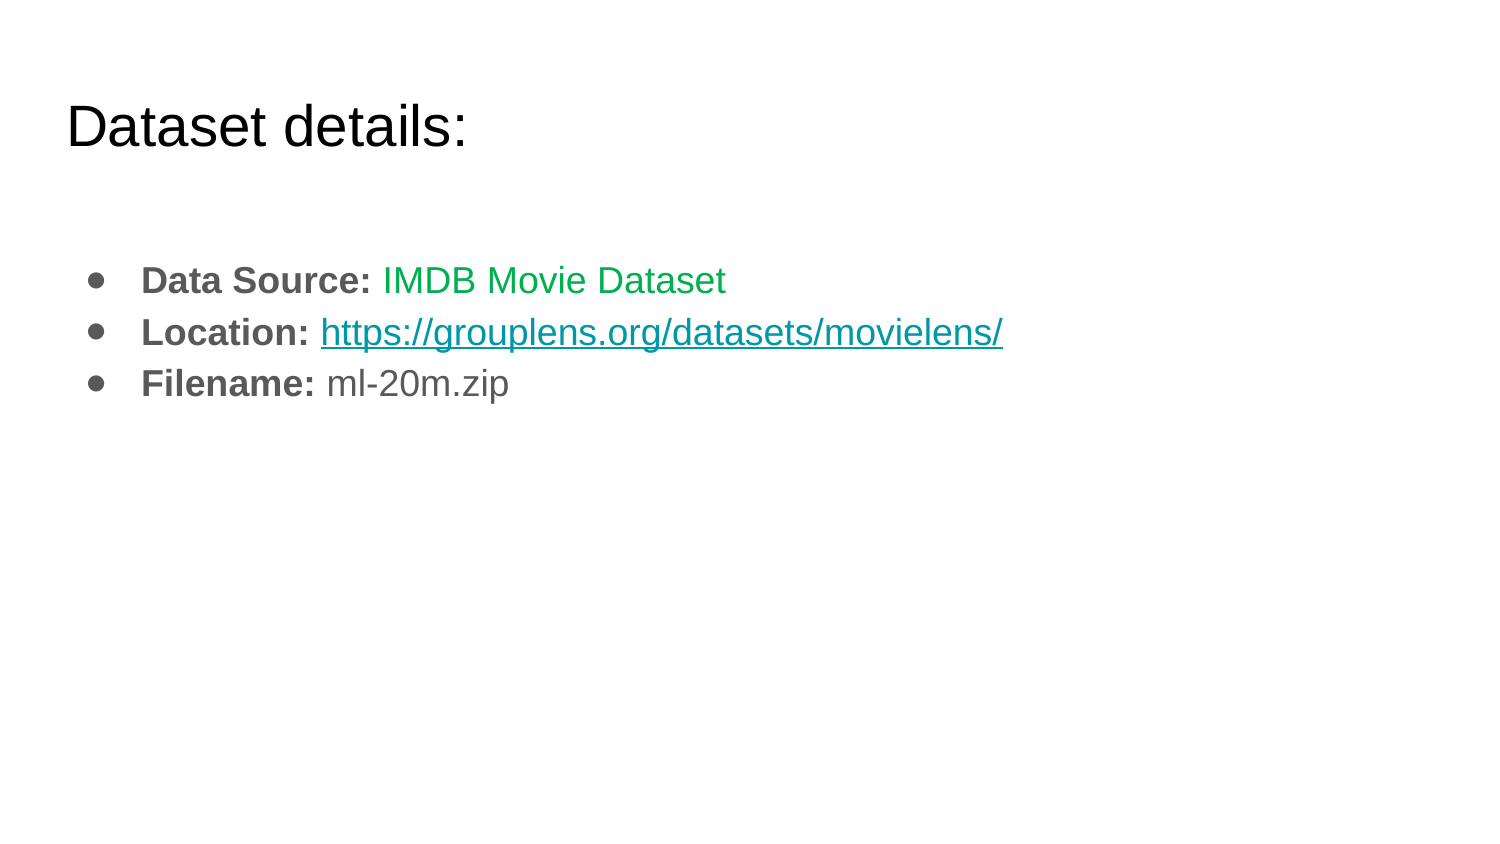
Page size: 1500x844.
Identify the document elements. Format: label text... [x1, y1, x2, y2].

title Dataset details: [51, 72, 1449, 167]
list Data Source: IMDB Movie Dataset Location: https://grouplens.org/datasets/movielens/ Filename: ml-20m.zip [51, 189, 1449, 750]
